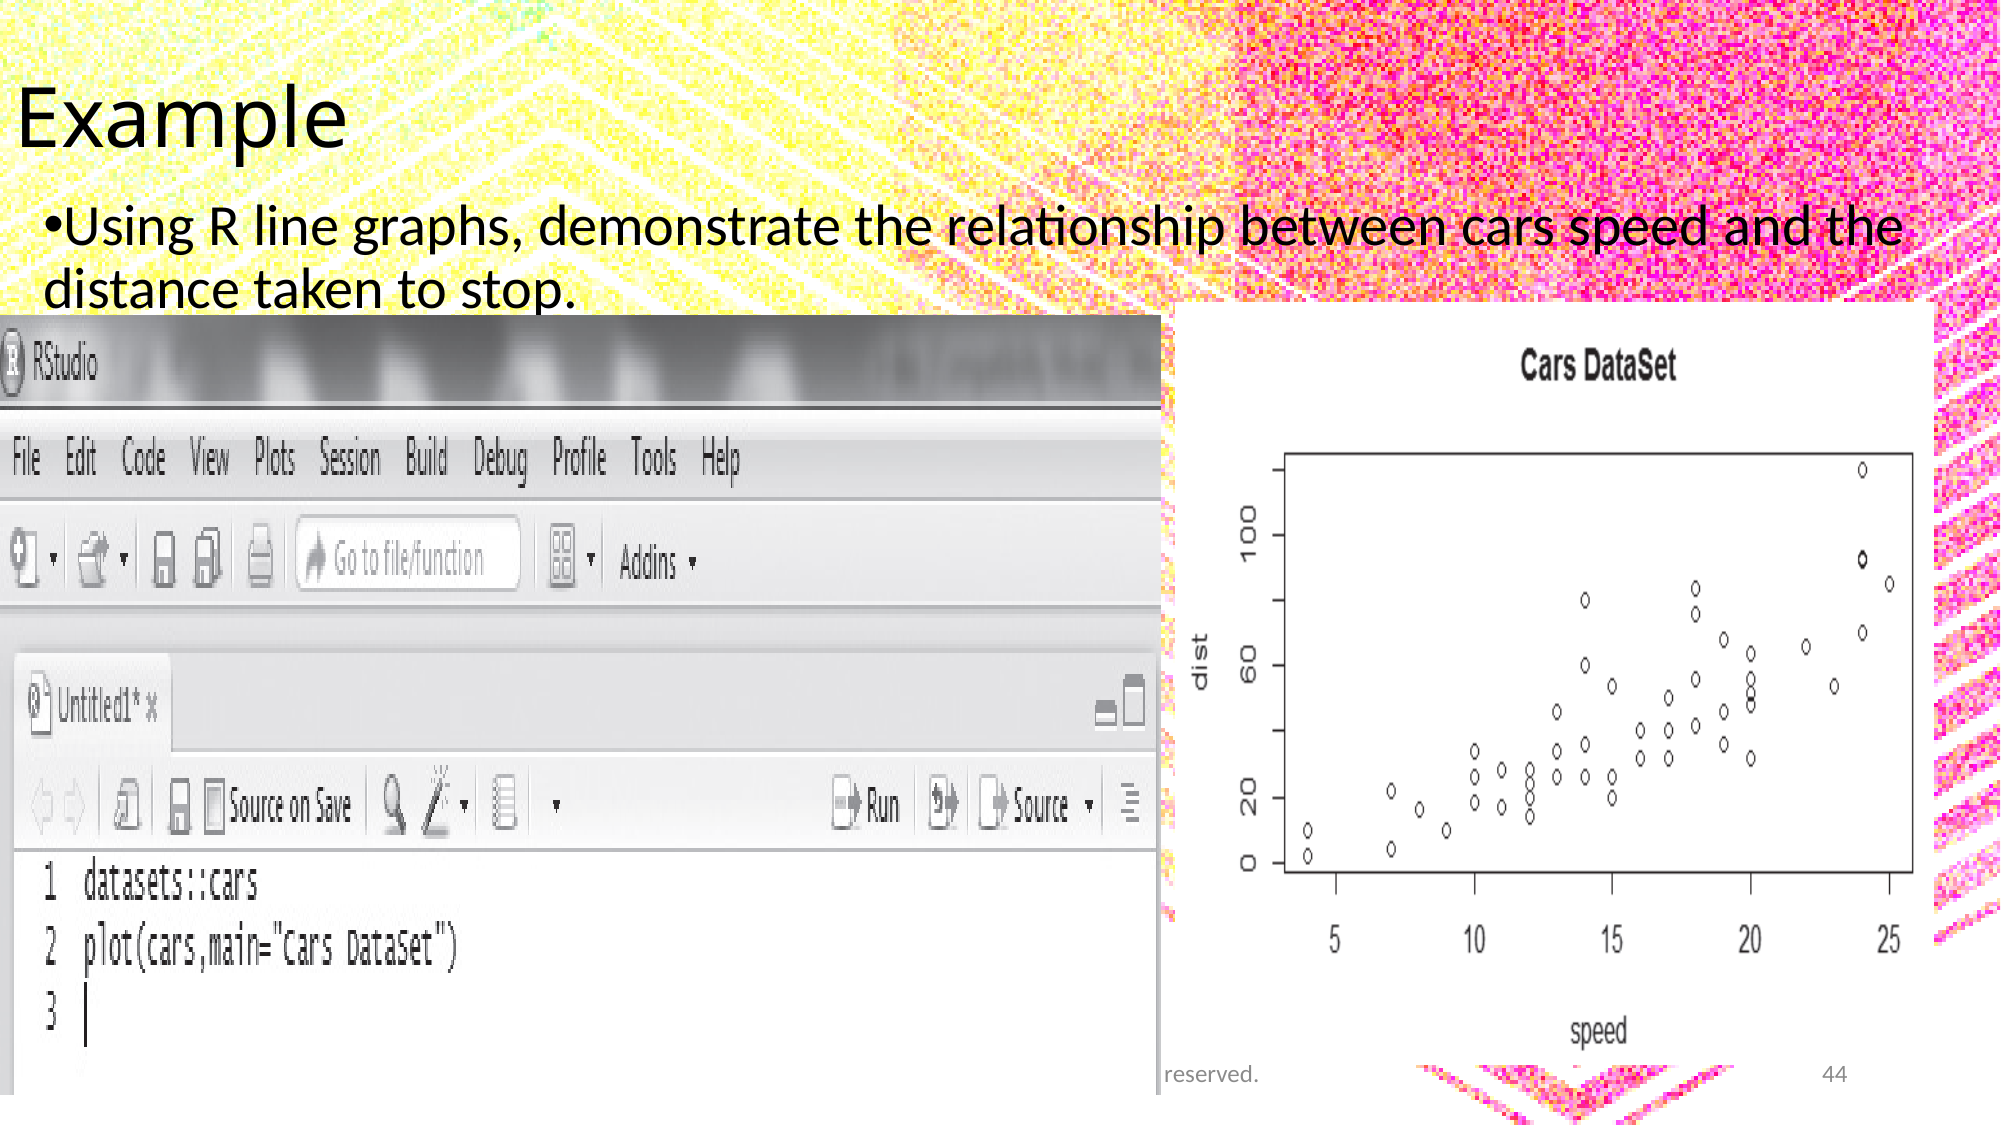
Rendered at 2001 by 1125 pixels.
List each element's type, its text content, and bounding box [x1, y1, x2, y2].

picture [0, 0, 2001, 1125]
text_box Example [0, 59, 2000, 169]
text_box © Oxford University Press 2017. All rights reserved. [662, 1042, 1338, 1103]
text_box Using R line graphs, demonstrate the relationship between cars speed and the distance taken to stop. [28, 188, 1962, 346]
text_box 44 [1412, 1073, 1863, 1103]
